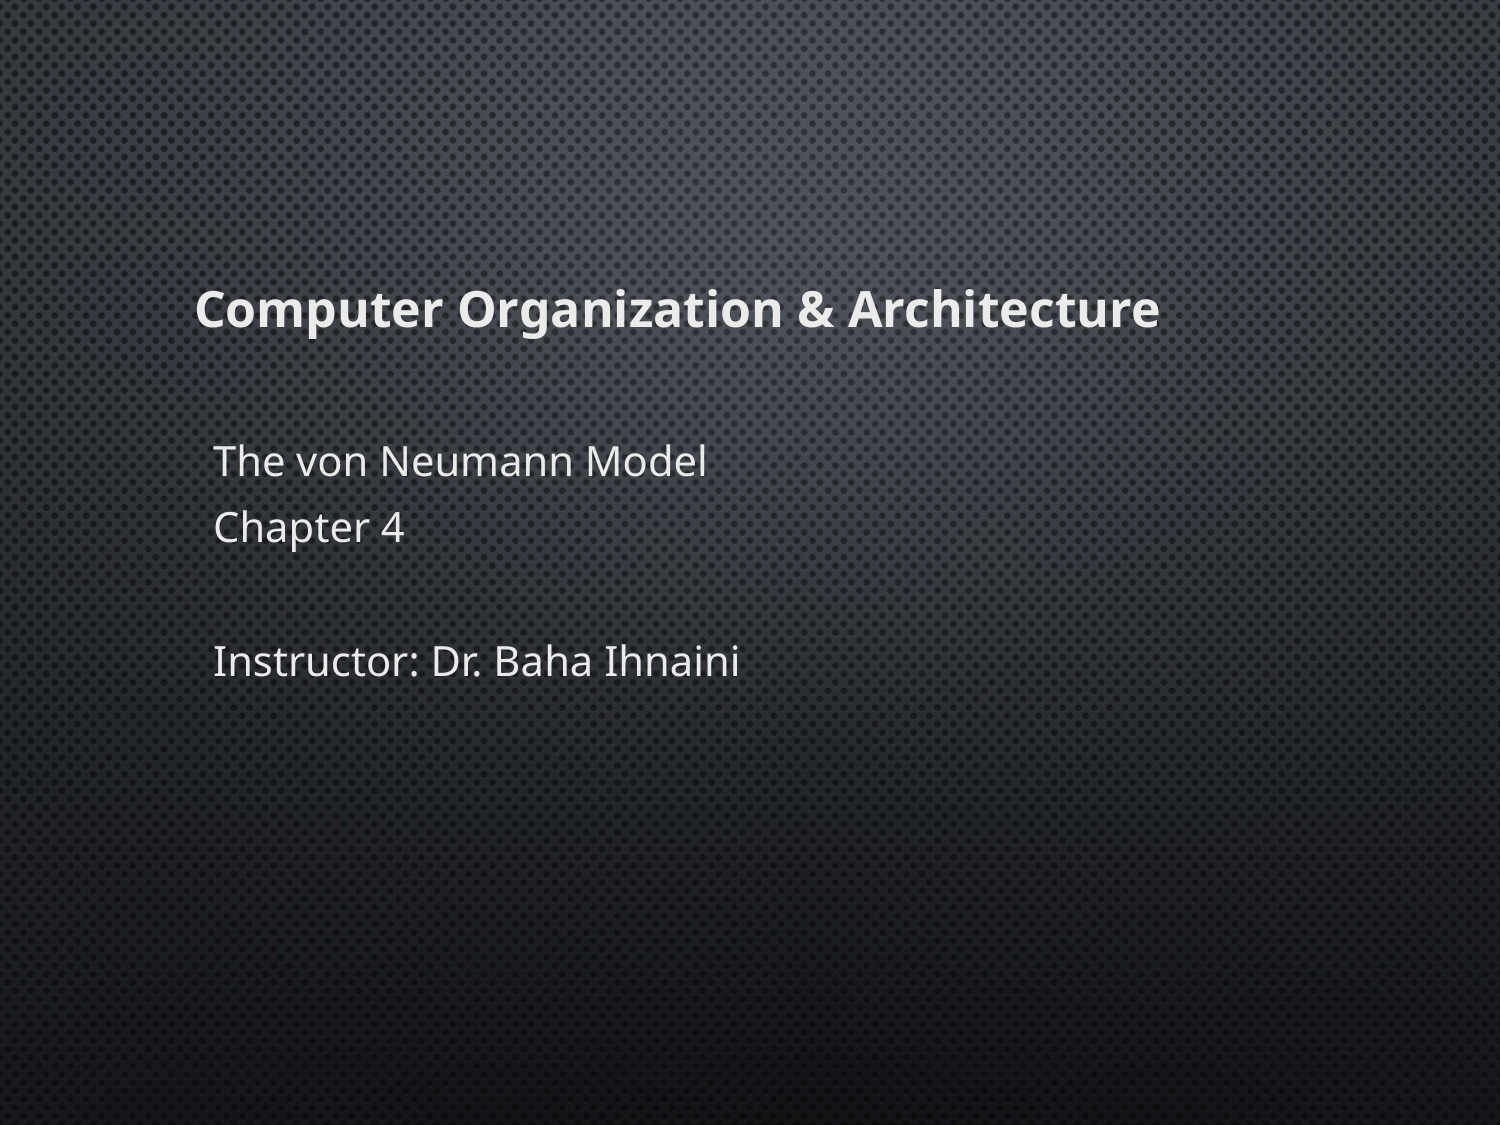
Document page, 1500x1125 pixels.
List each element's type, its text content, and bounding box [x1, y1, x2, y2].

text_box The von Neumann Model Chapter 4 Instructor: Dr. Baha Ihnaini [198, 427, 1139, 706]
text_box [21, 507, 750, 602]
text_box Computer Organization & Architecture [179, 239, 1250, 383]
